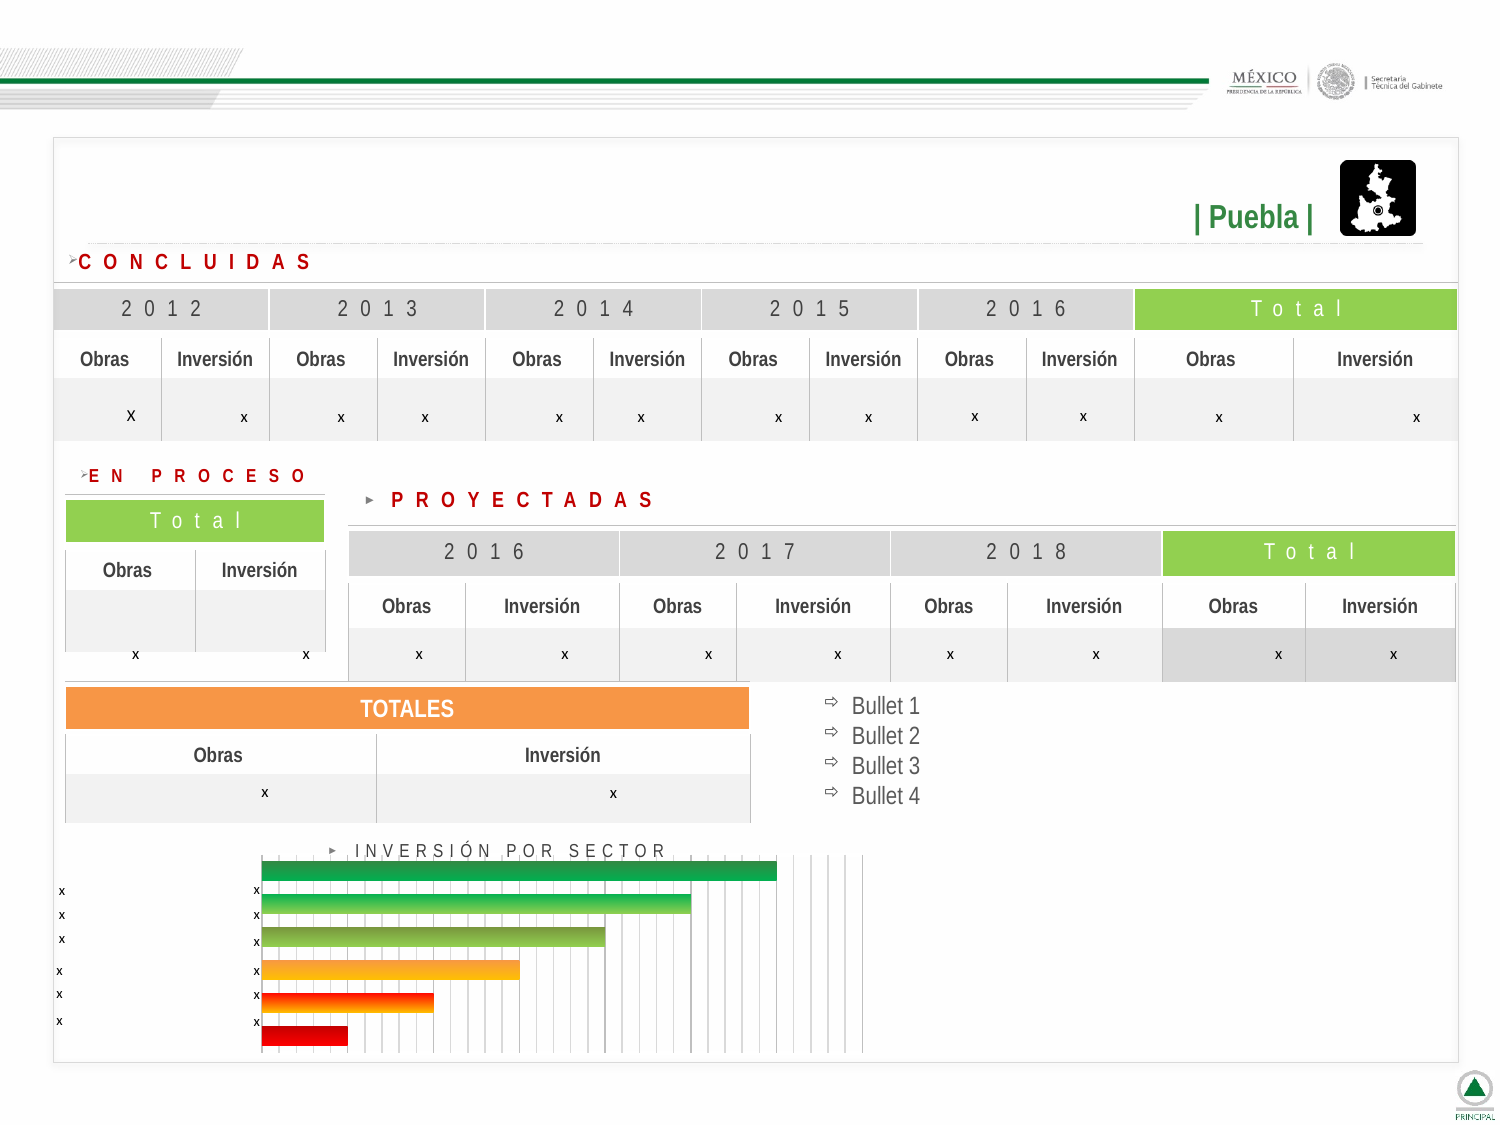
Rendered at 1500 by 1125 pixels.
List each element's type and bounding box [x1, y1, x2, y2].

chart [249, 850, 876, 1058]
picture [0, 0, 1500, 1125]
text_box [50, 136, 1459, 1063]
